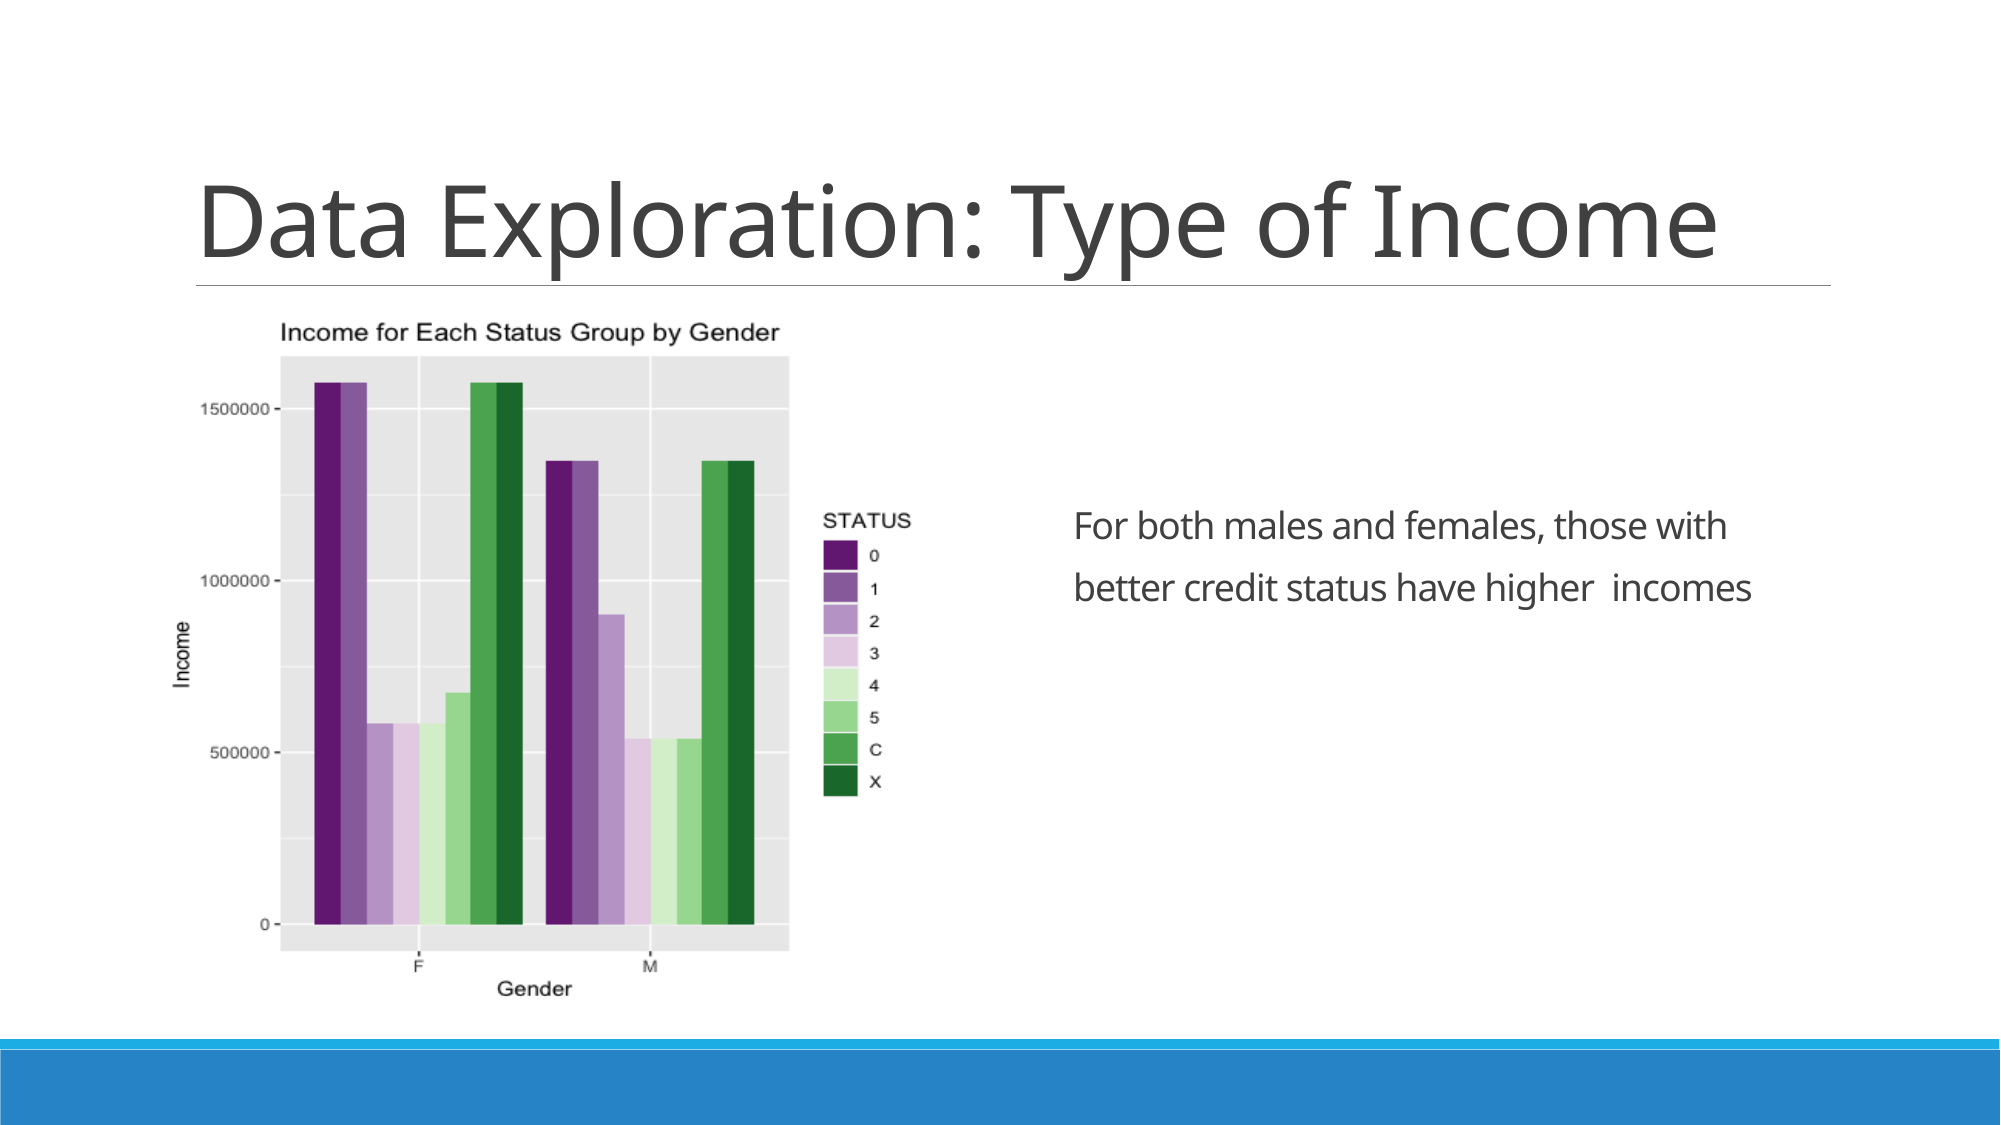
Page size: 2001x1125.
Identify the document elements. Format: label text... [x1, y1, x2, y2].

text_box Data Exploration: Type of Income [179, 46, 1830, 285]
title For both males and females, those with better credit status have higher incomes [1058, 303, 1843, 623]
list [162, 312, 935, 1010]
